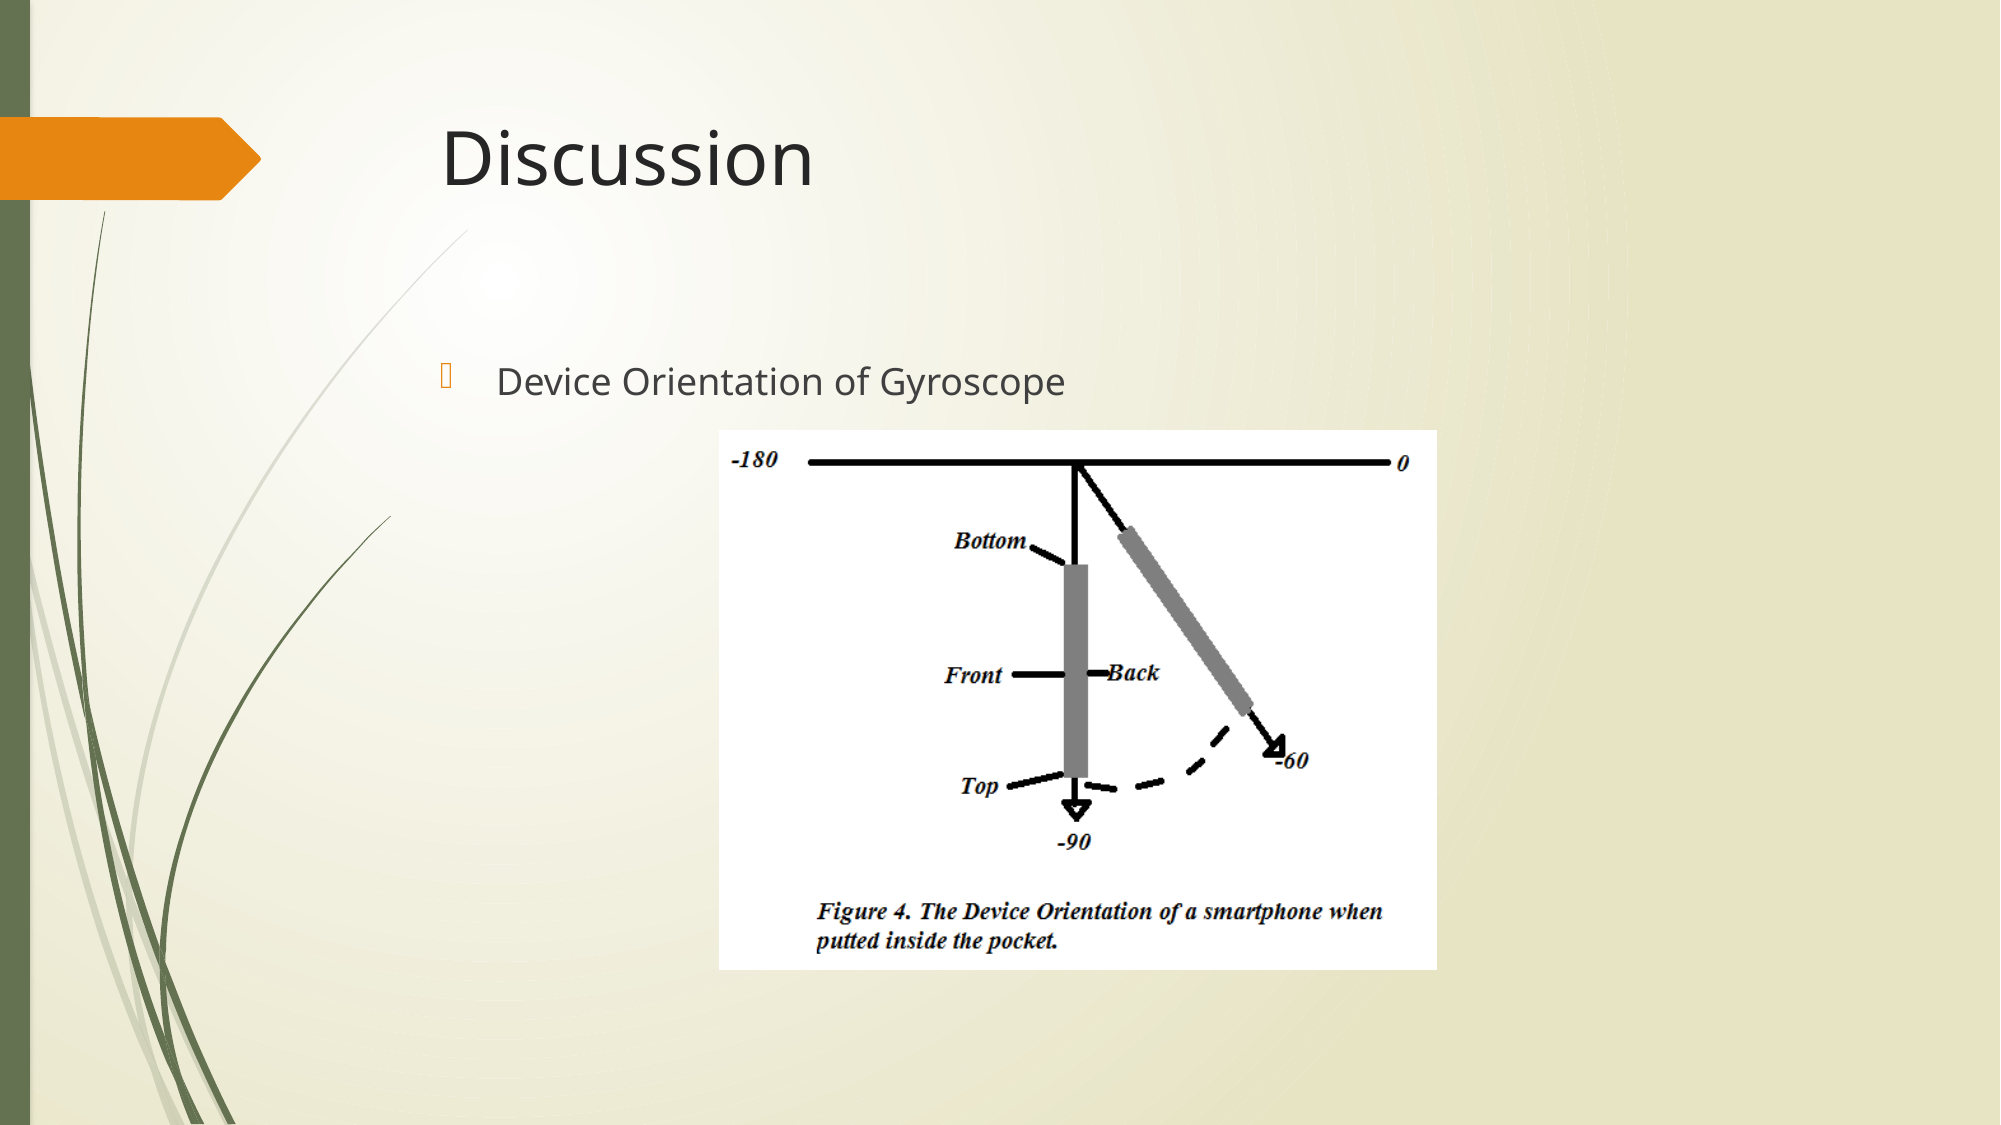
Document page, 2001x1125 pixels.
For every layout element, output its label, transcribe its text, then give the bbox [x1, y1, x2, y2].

list Device Orientation of Gyroscope [424, 350, 1888, 970]
picture [718, 430, 1437, 970]
title Discussion [425, 102, 1888, 313]
